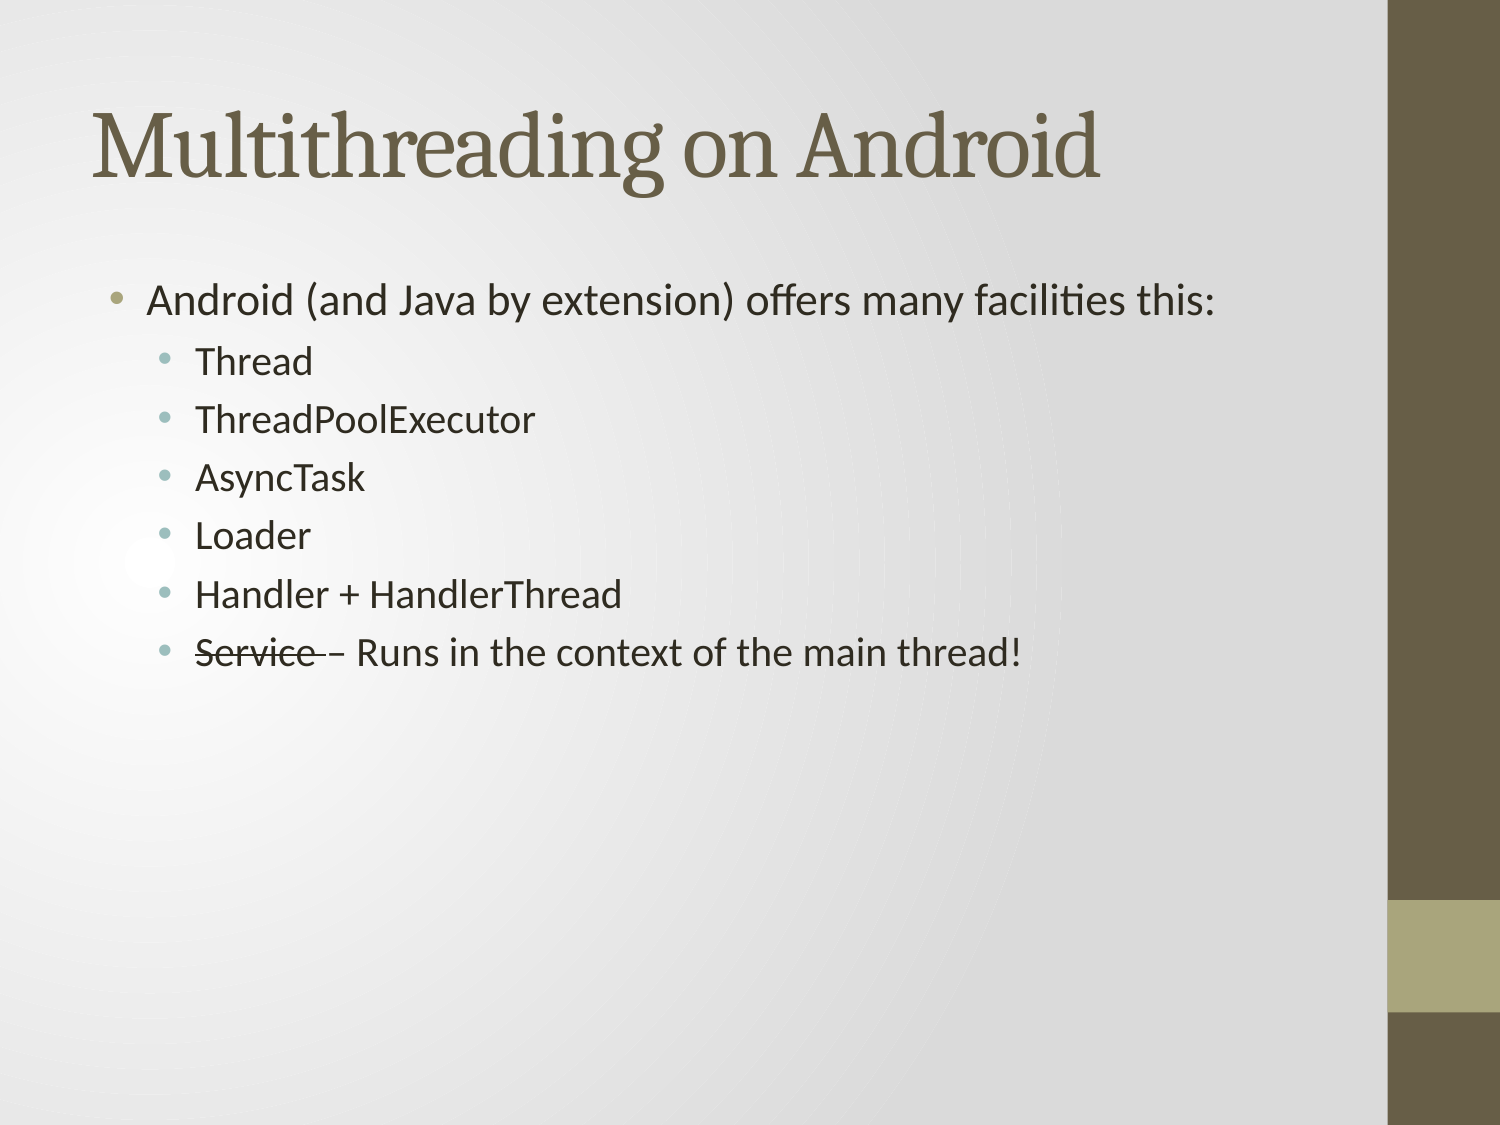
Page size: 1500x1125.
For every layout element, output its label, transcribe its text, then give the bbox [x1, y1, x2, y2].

title Multithreading on Android [75, 45, 1325, 233]
list Android (and Java by extension) offers many facilities this: Thread ThreadPoolExecutor AsyncTask Loader Handler + HandlerThread Service – Runs in the context of the main thread! [75, 262, 1325, 1050]
